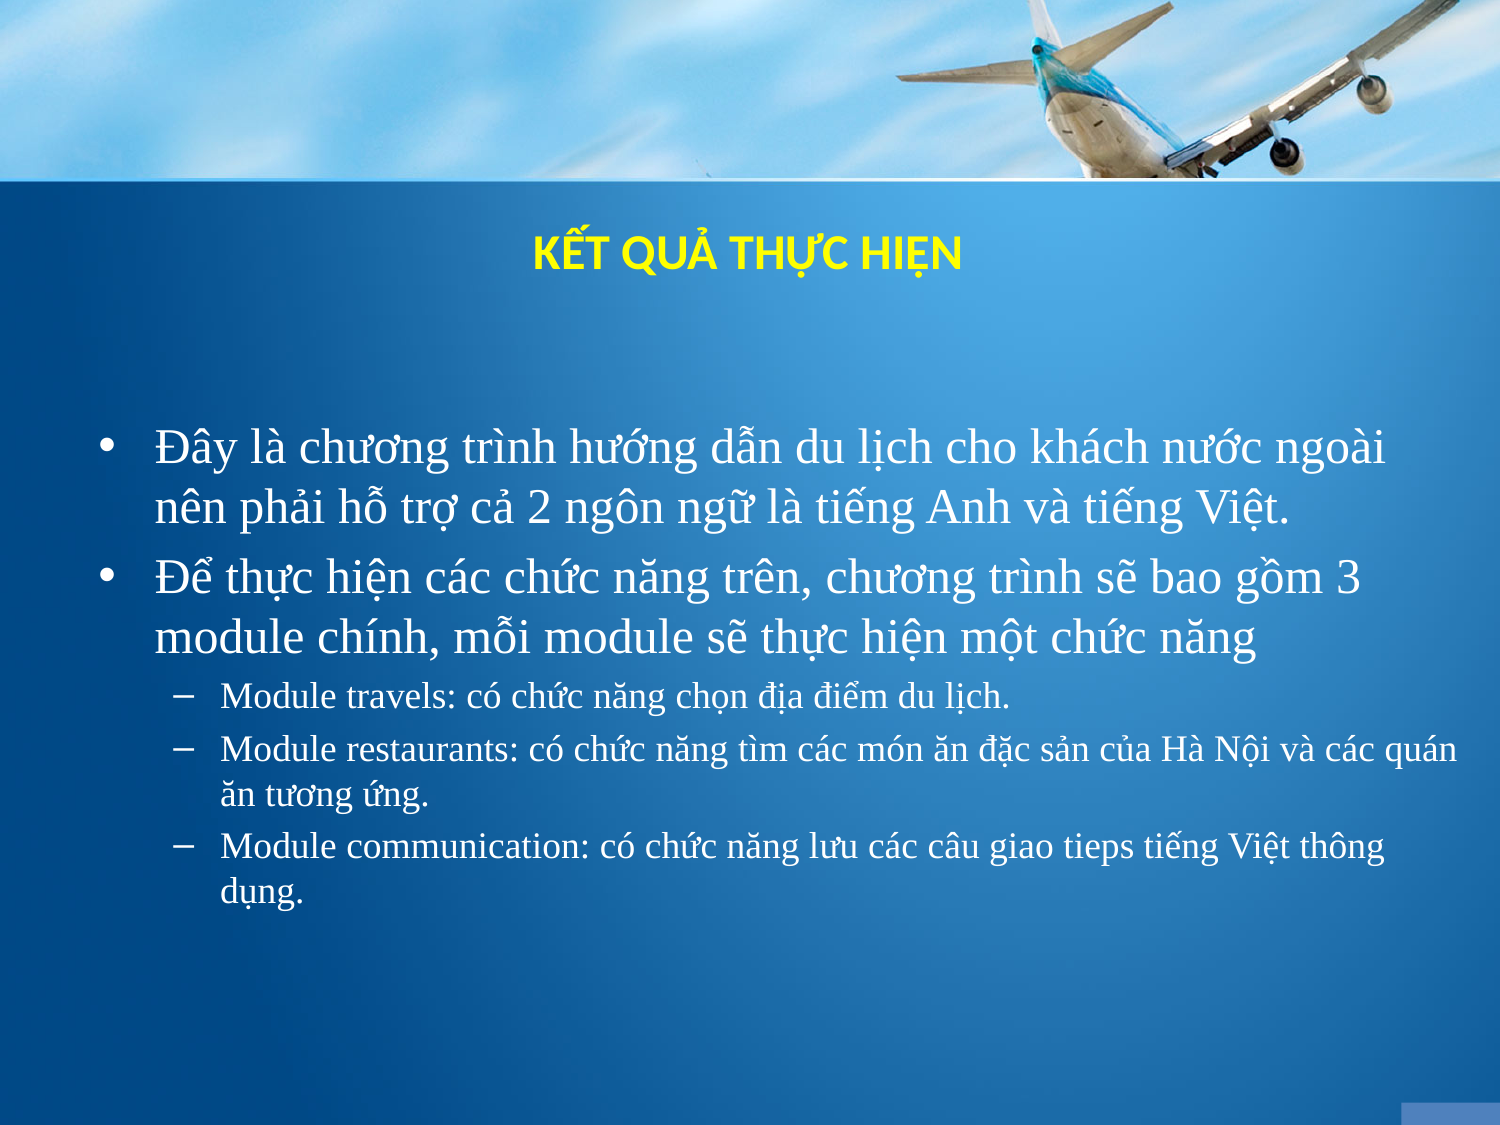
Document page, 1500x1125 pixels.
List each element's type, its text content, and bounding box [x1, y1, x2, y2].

list Đây là chương trình hướng dẫn du lịch cho khách nước ngoài nên phải hỗ trợ cả 2 ngôn ngữ là tiếng Anh và tiếng Việt. Để thực hiện các chức năng trên, chương trình sẽ bao gồm 3 module chính, mỗi module sẽ thực hiện một chức năng Module travels: có chức năng chọn địa điểm du lịch. Module restaurants: có chức năng tìm các món ăn đặc sản của Hà Nội và các quán ăn tương ứng. Module communication: có chức năng lưu các câu giao tieps tiếng Việt thông dụng. [83, 406, 1477, 985]
picture [0, 0, 1500, 1125]
title KẾT QUẢ THỰC HIỆN [73, 211, 1424, 287]
